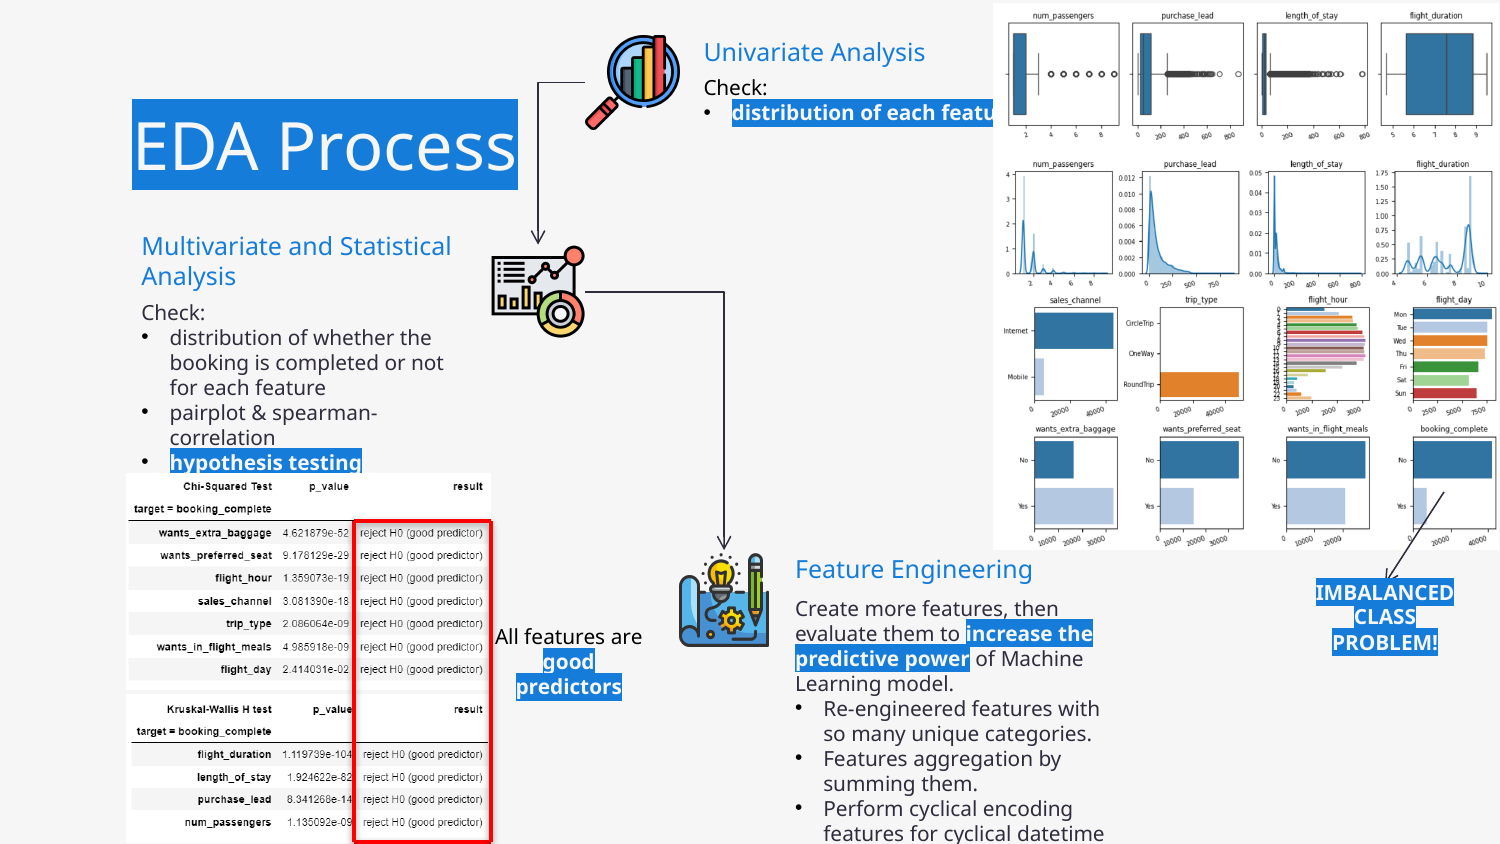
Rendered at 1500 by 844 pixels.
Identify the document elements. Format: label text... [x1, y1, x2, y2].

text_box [1384, 491, 1445, 584]
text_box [585, 20, 988, 151]
picture [993, 3, 1499, 551]
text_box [676, 535, 1137, 844]
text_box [537, 82, 586, 245]
title EDA Process [116, 88, 532, 183]
picture [126, 694, 353, 843]
picture [126, 473, 492, 691]
text_box All features are good predictors [496, 628, 662, 695]
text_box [126, 229, 586, 478]
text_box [353, 520, 492, 843]
text_box IMBALANCED CLASS PROBLEM! [1288, 583, 1481, 650]
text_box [585, 291, 725, 551]
